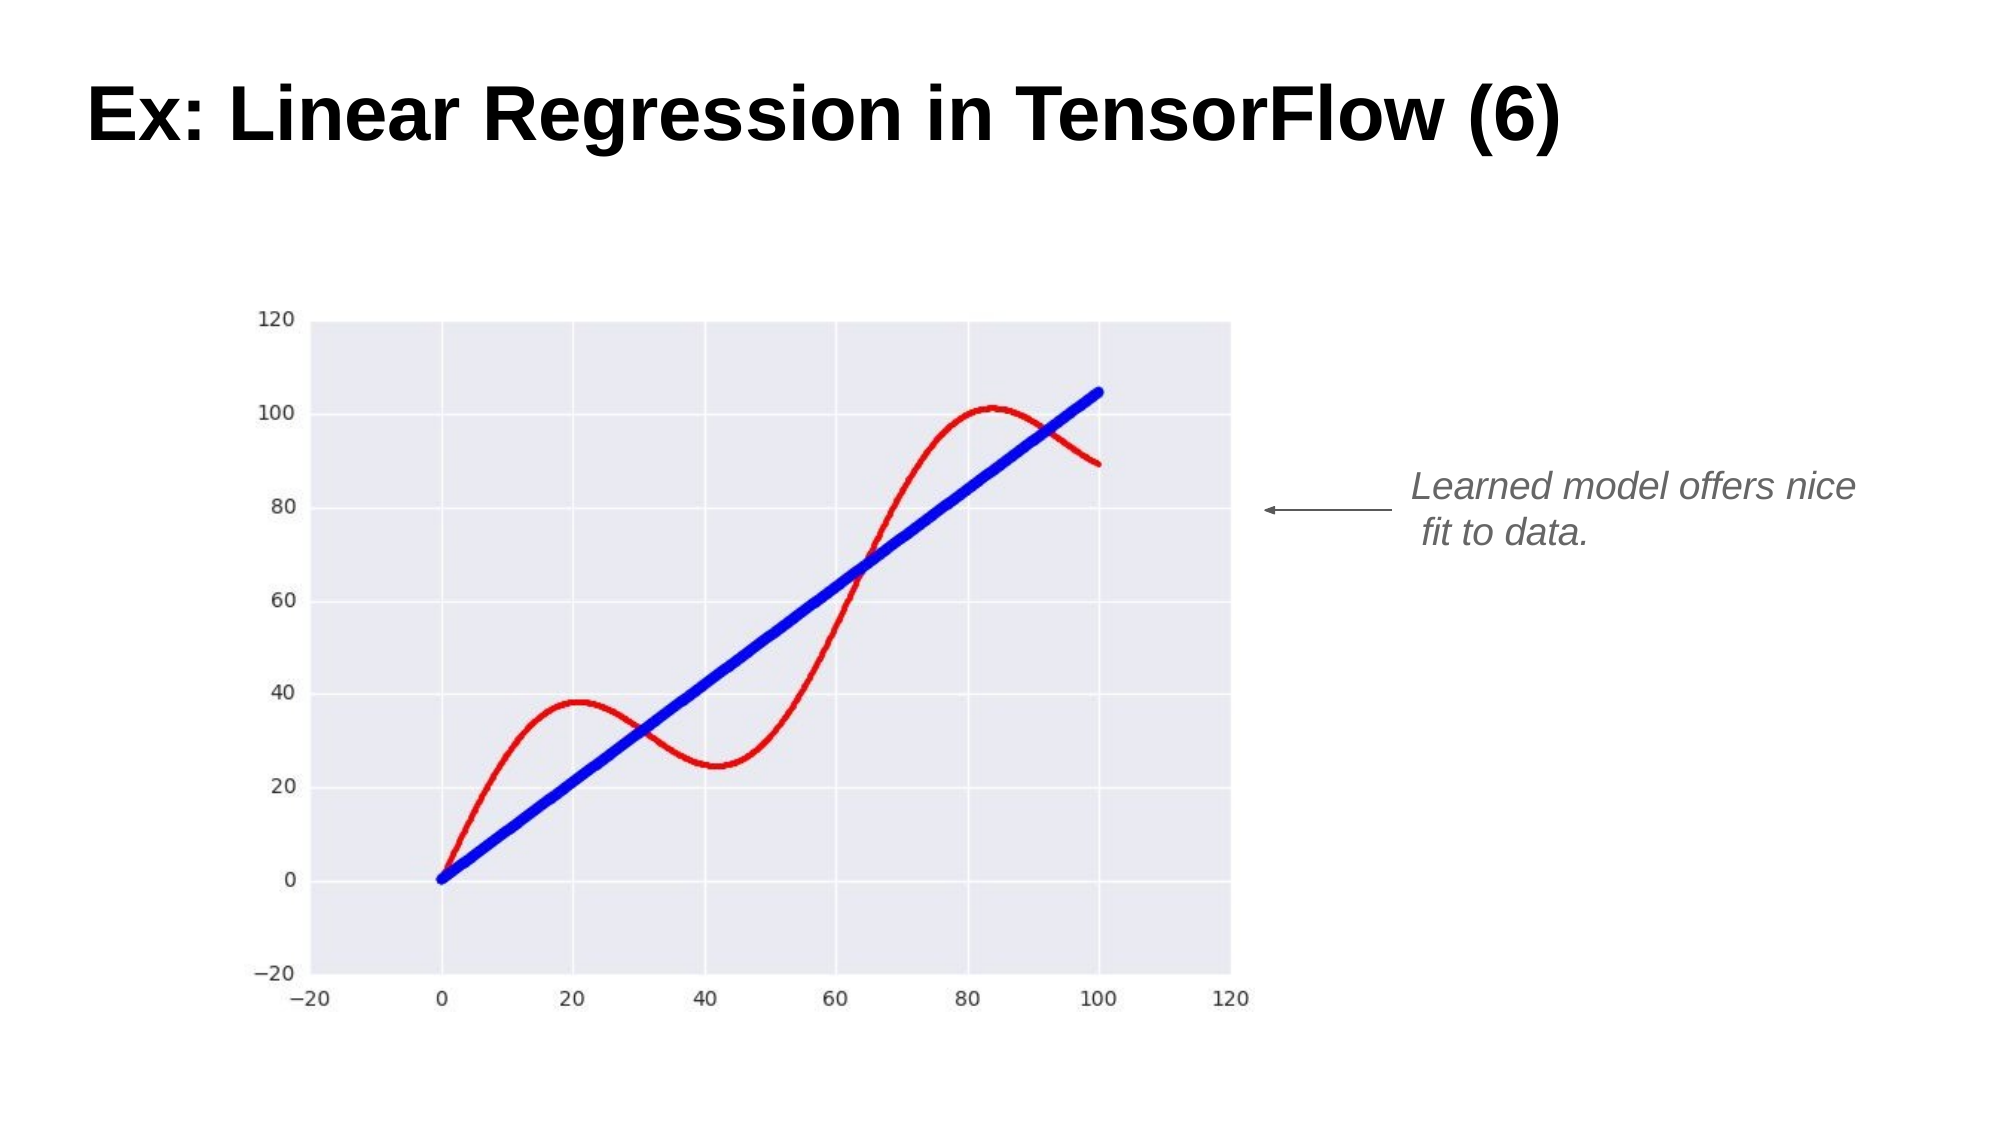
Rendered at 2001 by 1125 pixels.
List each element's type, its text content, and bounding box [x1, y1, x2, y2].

title Ex: Linear Regression in TensorFlow (6) [84, 60, 1573, 251]
text_box [1265, 506, 1275, 514]
text_box Learned model offers nice fit to data. [1408, 456, 1864, 553]
text_box [244, 310, 1255, 1012]
